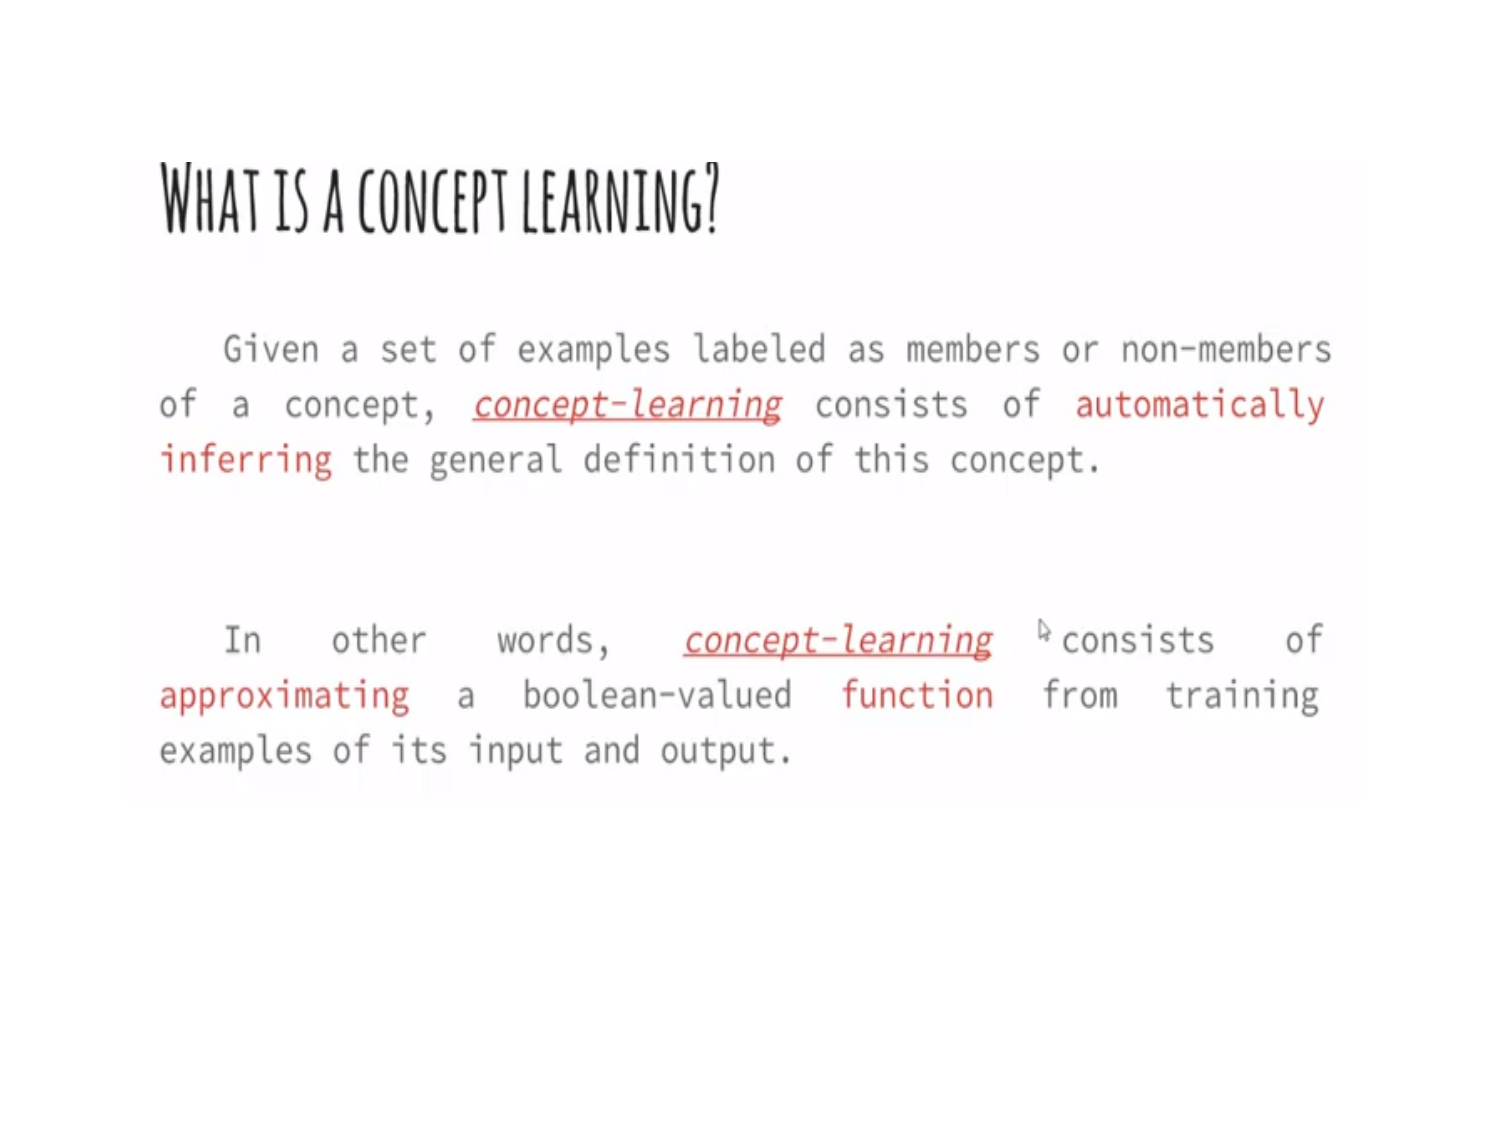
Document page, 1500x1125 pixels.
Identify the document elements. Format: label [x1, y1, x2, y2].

picture [124, 162, 1363, 803]
